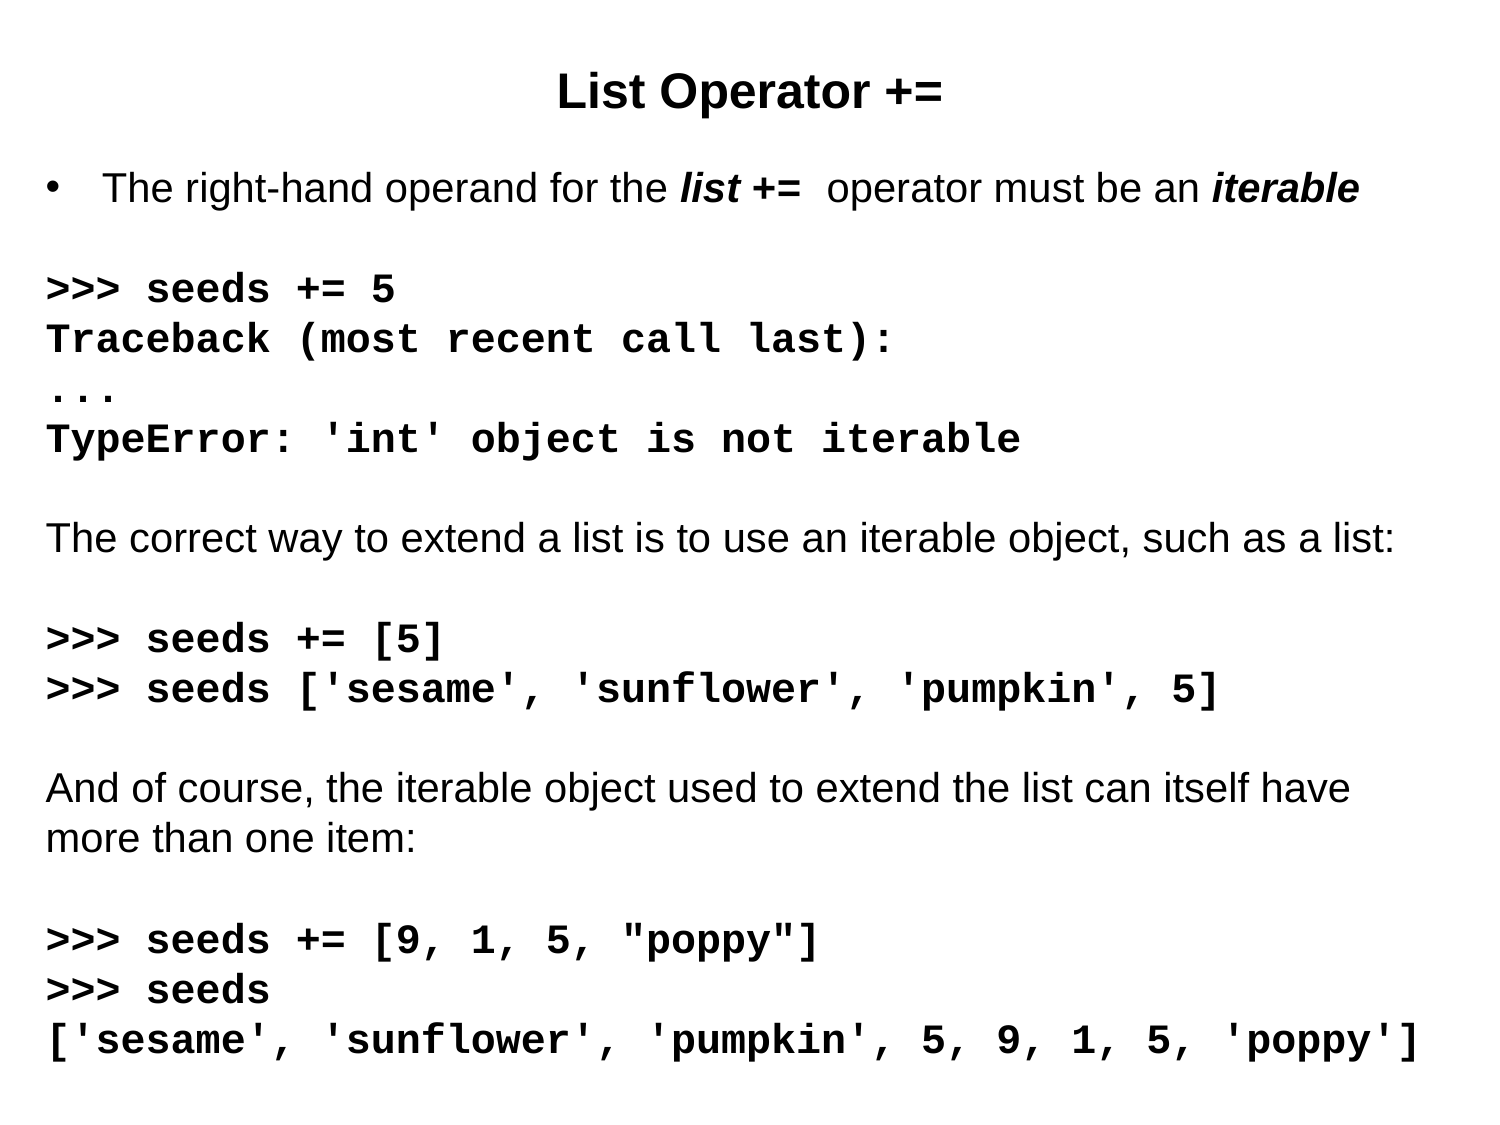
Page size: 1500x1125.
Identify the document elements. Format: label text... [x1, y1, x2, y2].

list The right-hand operand for the list += operator must be an iterable >>> seeds += 5 Traceback (most recent call last): ... TypeError: 'int' object is not iterable The correct way to extend a list is to use an iterable object, such as a list: >>> seeds += [5] >>> seeds ['sesame', 'sunflower', 'pumpkin', 5] And of course, the iterable object used to extend the list can itself have more than one item: >>> seeds += [9, 1, 5, "poppy"] >>> seeds ['sesame', 'sunflower', 'pumpkin', 5, 9, 1, 5, 'poppy'] [30, 153, 1460, 1114]
title List Operator += [75, 45, 1425, 132]
